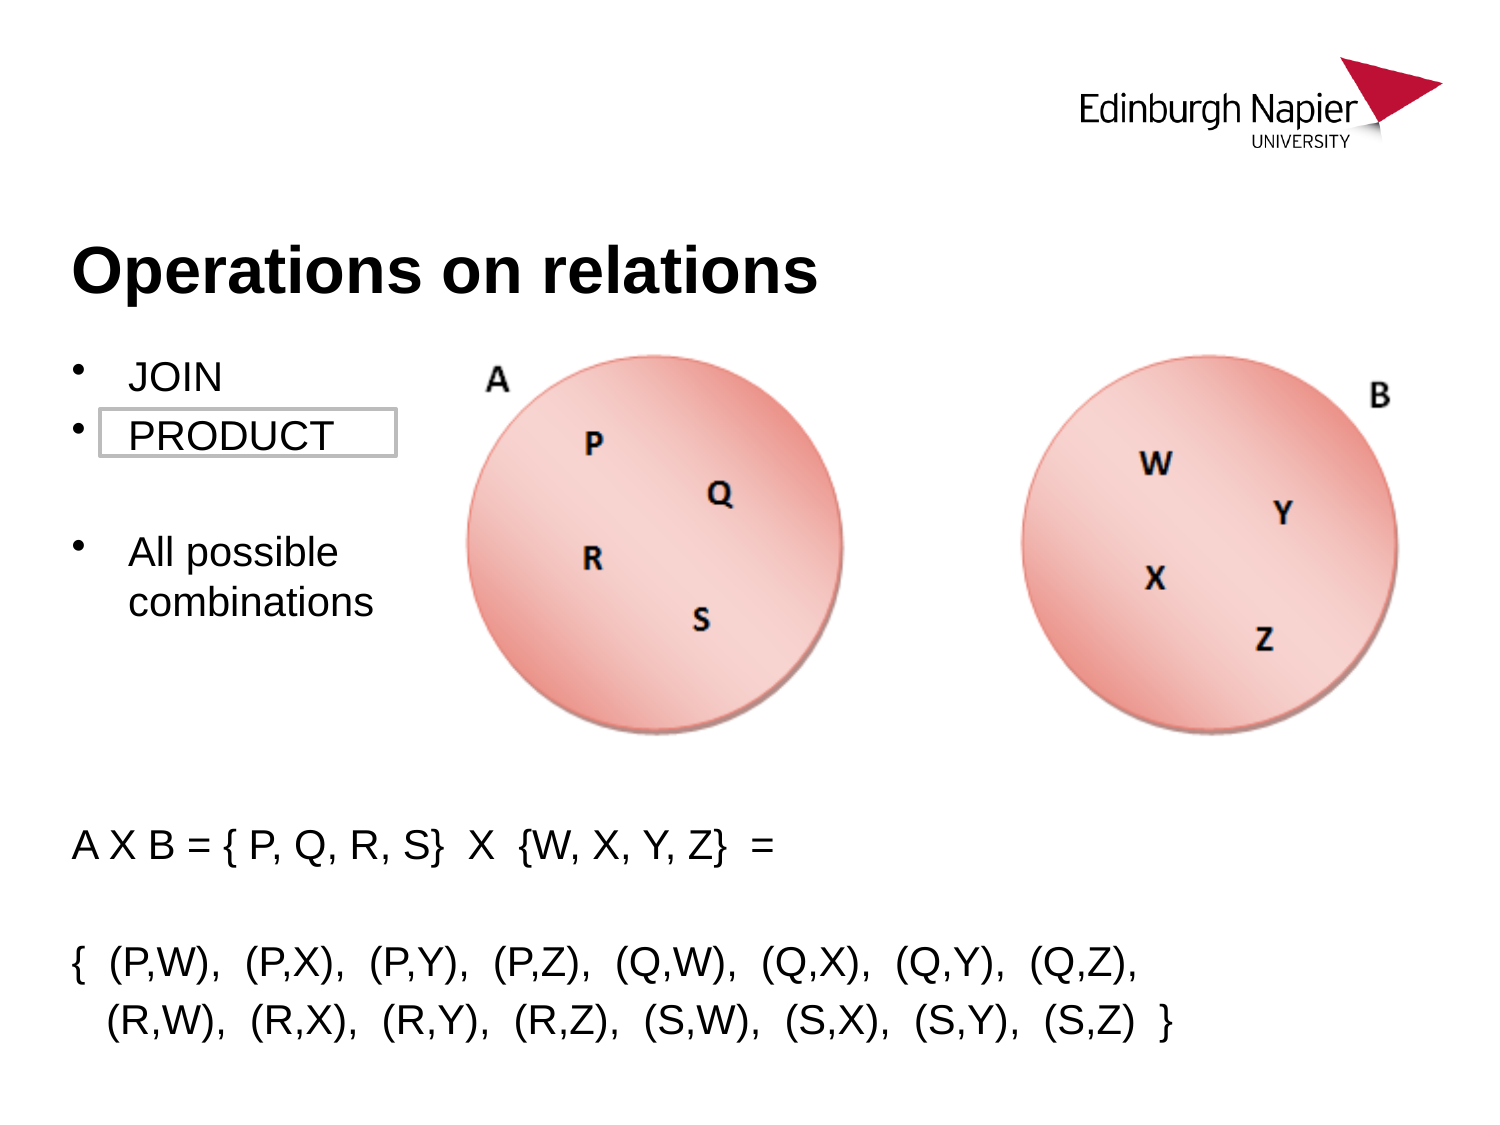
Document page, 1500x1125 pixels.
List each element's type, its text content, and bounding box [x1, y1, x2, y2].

title Operations on relations [56, 209, 1443, 325]
picture [454, 346, 1412, 752]
list JOIN PRODUCT All possible combinations [56, 342, 467, 670]
picture [1081, 57, 1443, 148]
text_box [98, 407, 398, 458]
text_box A X B = { P, Q, R, S} X {W, X, Y, Z} = { (P,W), (P,X), (P,Y), (P,Z), (Q,W), (Q,X), (Q,Y), (Q,Z), (R,W), (R,X), (R,Y), (R,Z), (S,W), (S,X), (S,Y), (S,Z) } [56, 810, 1388, 1094]
